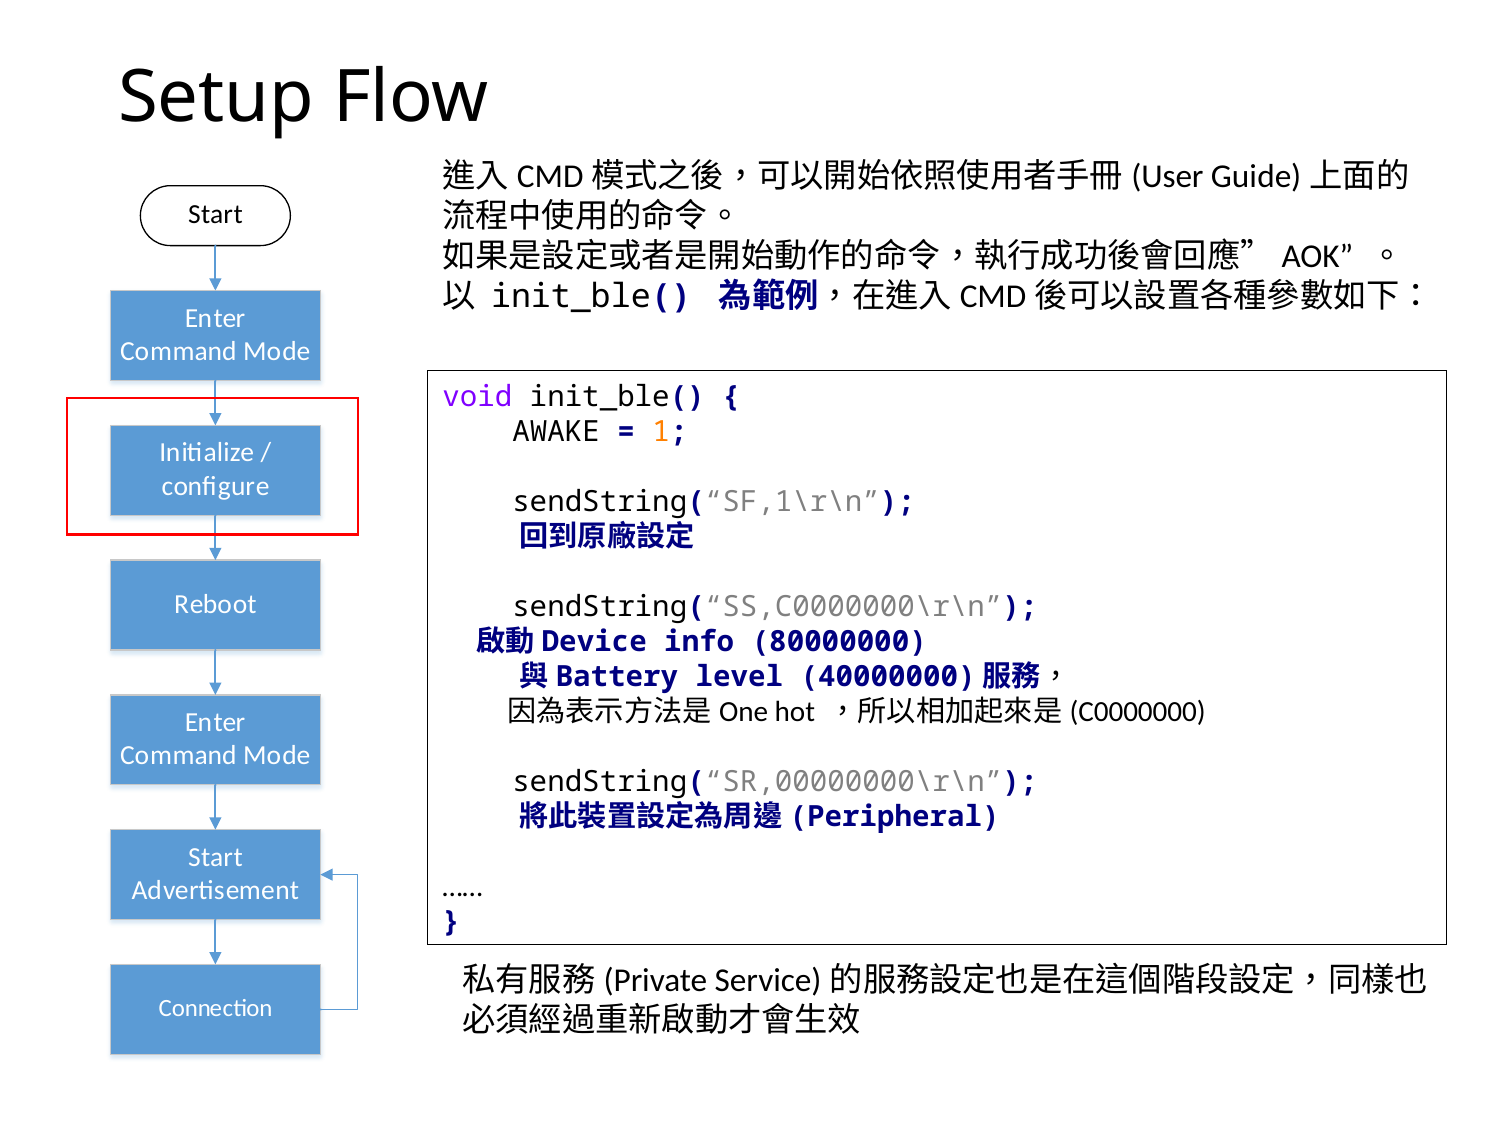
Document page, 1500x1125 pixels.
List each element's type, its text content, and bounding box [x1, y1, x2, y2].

text_box void init_ble() { AWAKE = 1; sendString(“SF,1\r\n”); 回到原廠設定 sendString(“SS,C0000000\r\n”); 啟動Device info (80000000) 與Battery level (40000000)服務， 因為表示方法是One hot ，所以相加起來是(C0000000) sendString(“SR,00000000\r\n”); 將此裝置設定為周邊(Peripheral) …… } [427, 370, 1447, 945]
text_box [66, 397, 103, 536]
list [103, 183, 359, 1065]
text_box 私有服務(Private Service)的服務設定也是在這個階段設定，同樣也必須經過重新啟動才會生效 [447, 950, 1467, 1046]
title Setup Flow [103, 50, 553, 146]
text_box 進入CMD模式之後，可以開始依照使用者手冊(User Guide)上面的流程中使用的命令。 如果是設定或者是開始動作的命令，執行成功後會回應”AOK” 。 以 init_ble() 為範例，在進入CMD後可以設置各種參數如下： [427, 147, 1447, 322]
